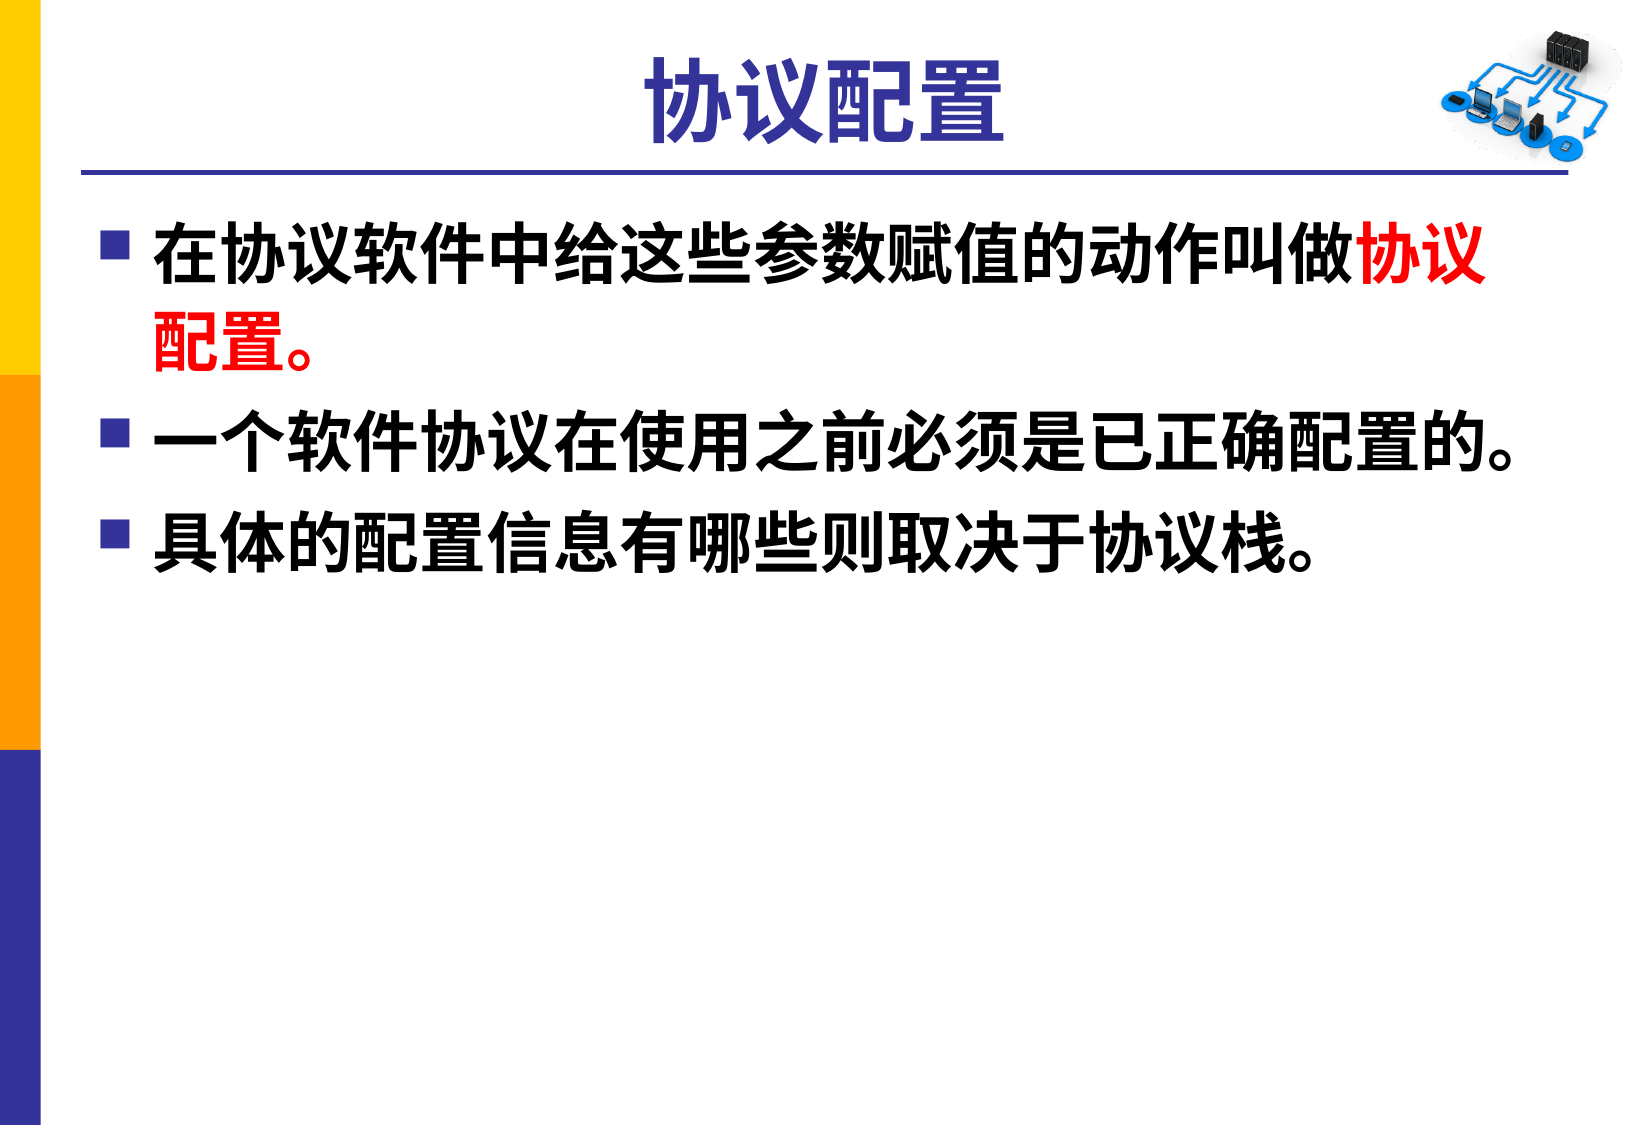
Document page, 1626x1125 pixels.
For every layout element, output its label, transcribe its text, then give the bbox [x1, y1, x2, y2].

list 在协议软件中给这些参数赋值的动作叫做协议配置。 一个软件协议在使用之前必须是已正确配置的。 具体的配置信息有哪些则取决于协议栈。 [81, 196, 1569, 1006]
picture [1438, 30, 1624, 165]
title 协议配置 [81, 30, 1569, 161]
